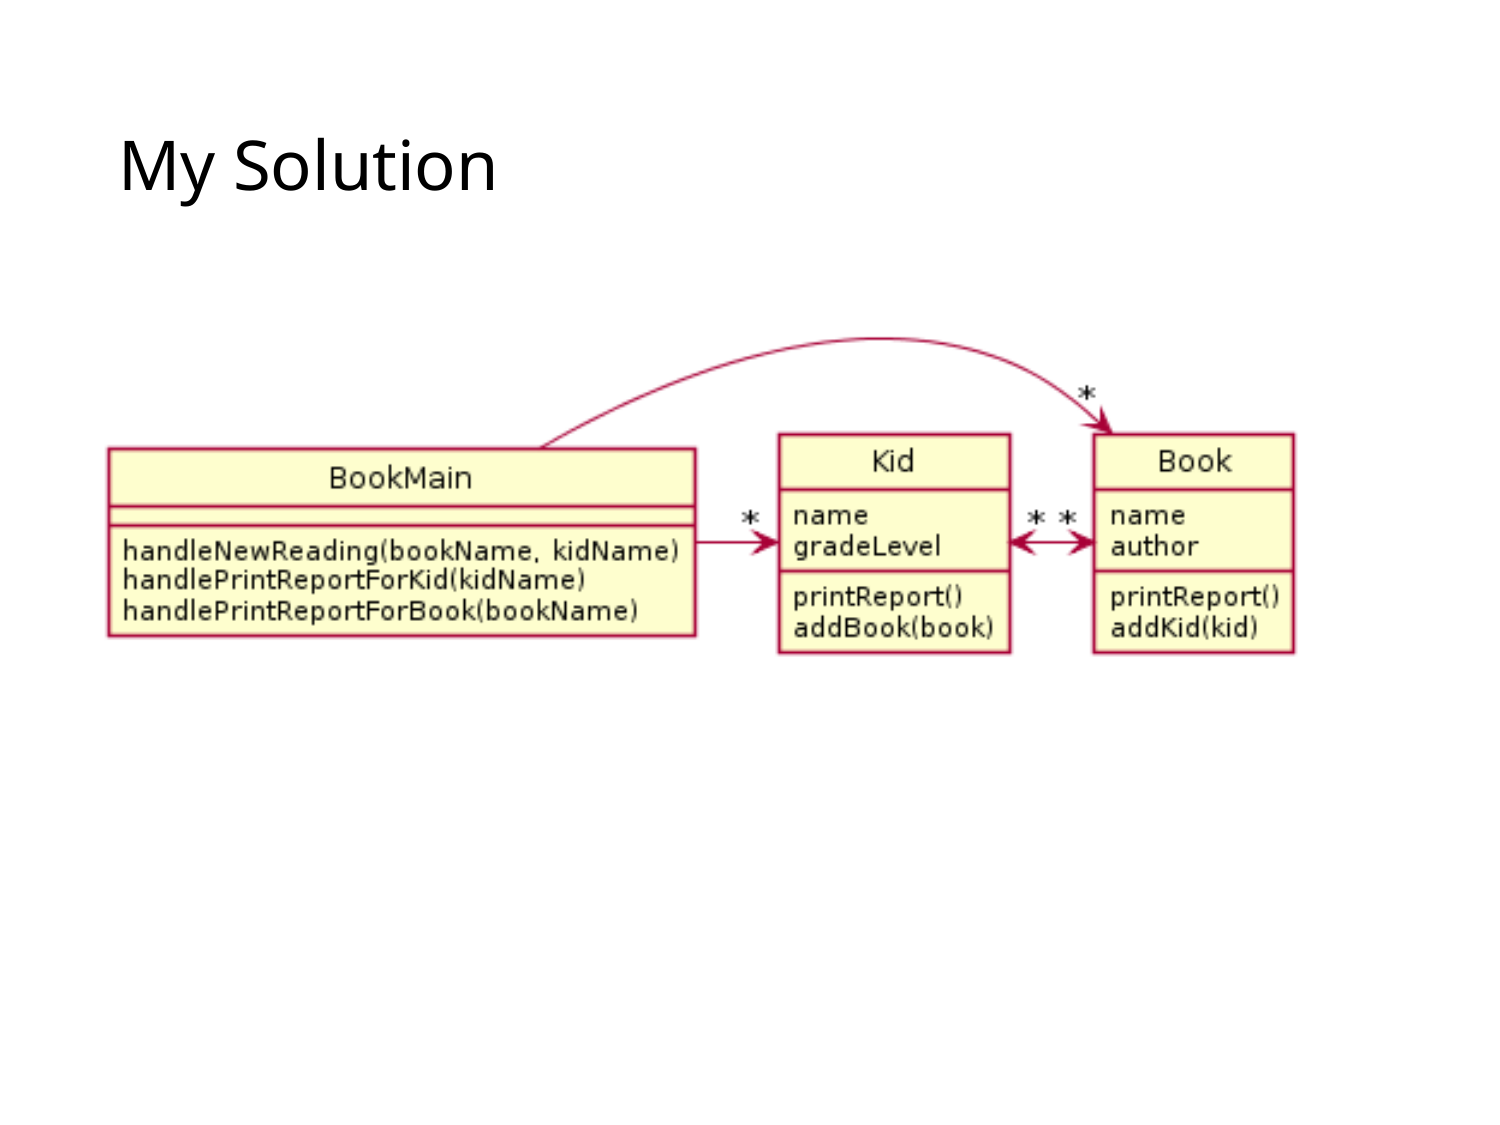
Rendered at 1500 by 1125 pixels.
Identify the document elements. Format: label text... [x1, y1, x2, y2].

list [94, 319, 1317, 676]
title My Solution [103, 59, 1397, 278]
